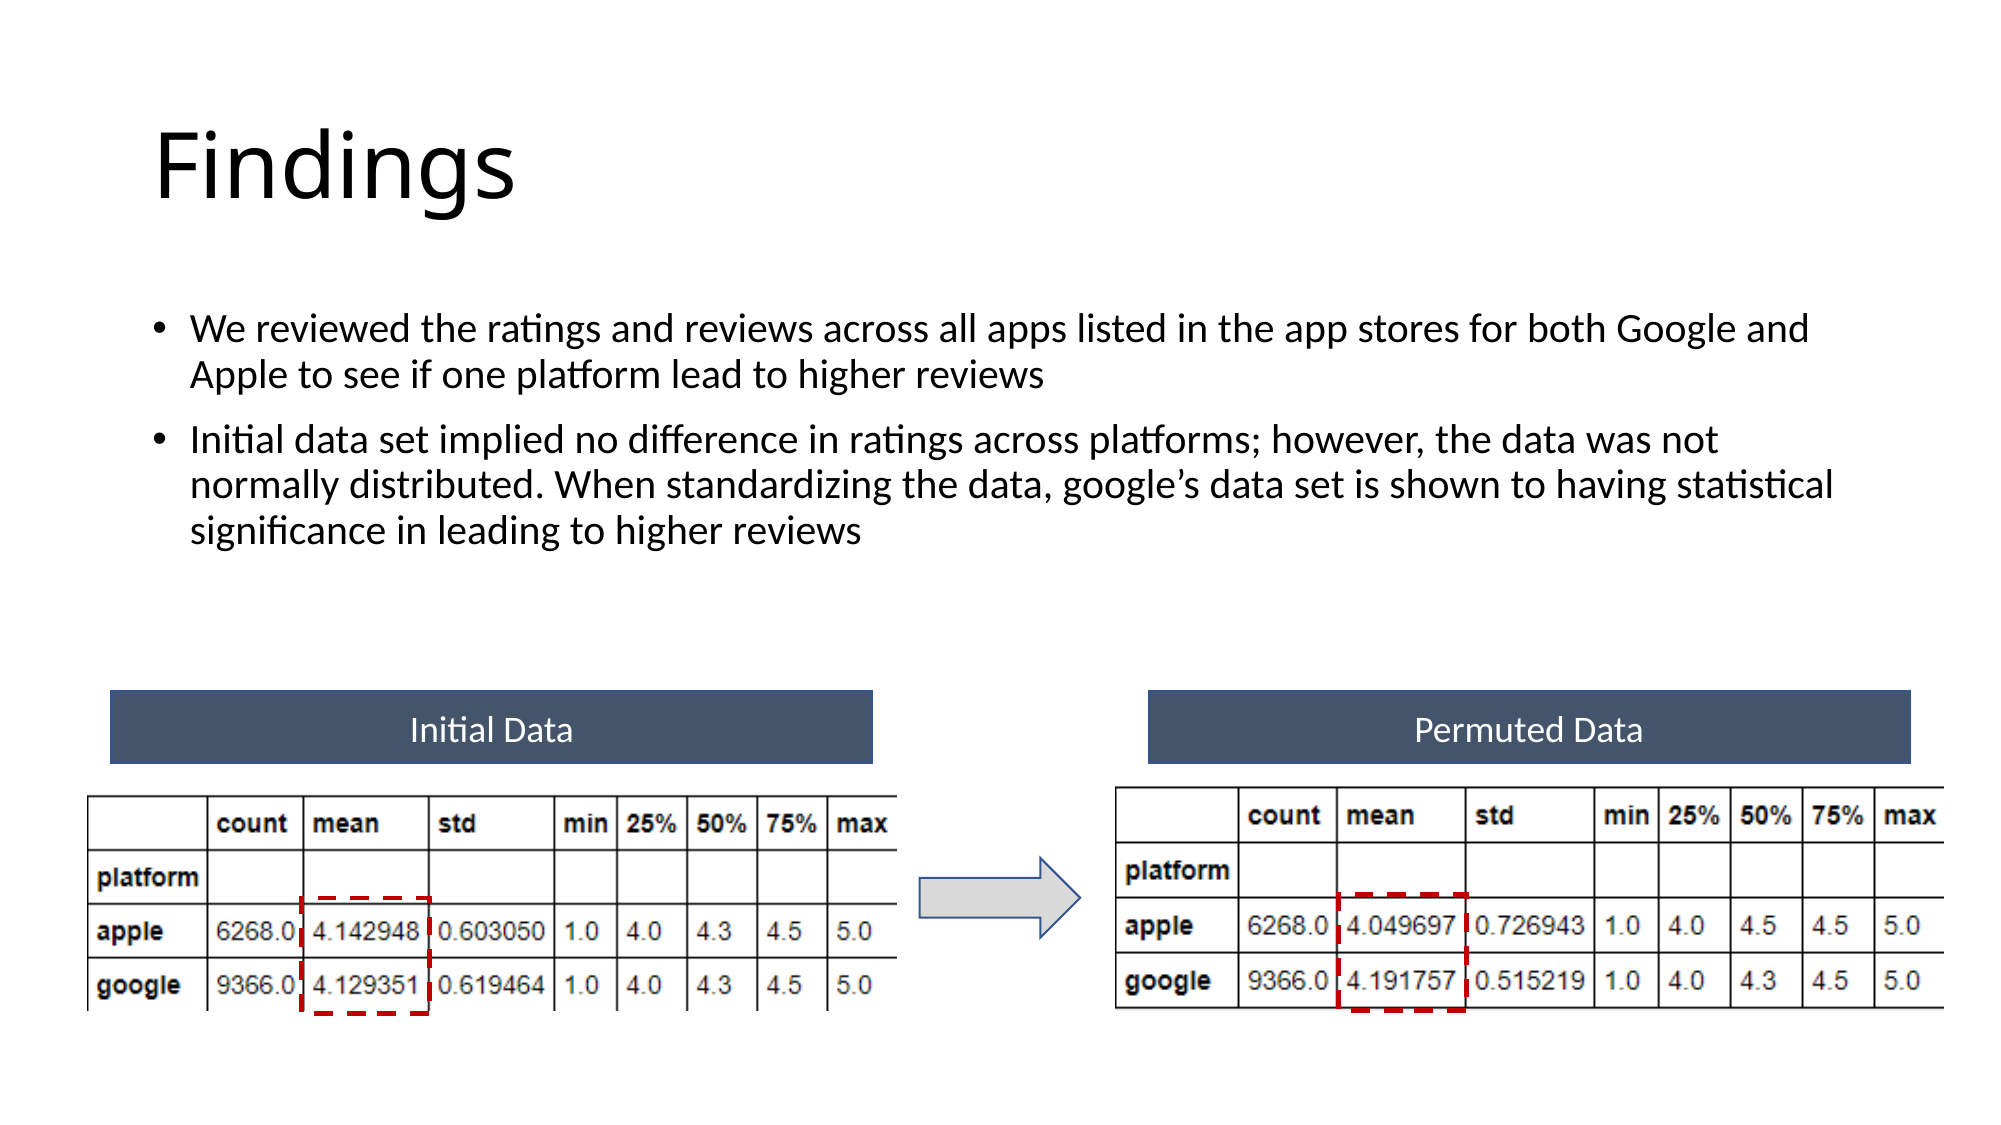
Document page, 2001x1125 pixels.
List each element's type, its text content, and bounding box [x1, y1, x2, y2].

picture [1114, 785, 1944, 1011]
list We reviewed the ratings and reviews across all apps listed in the app stores for both Google and Apple to see if one platform lead to higher reviews Initial data set implied no difference in ratings across platforms; however, the data was not normally distributed. When standardizing the data, google’s data set is shown to having statistical significance in leading to higher reviews [137, 299, 1863, 622]
text_box Initial Data [110, 690, 873, 764]
text_box Permuted Data [1148, 690, 1911, 764]
picture [87, 792, 897, 1011]
title Findings [137, 59, 1863, 278]
text_box [300, 1011, 431, 1015]
text_box [918, 855, 1082, 941]
